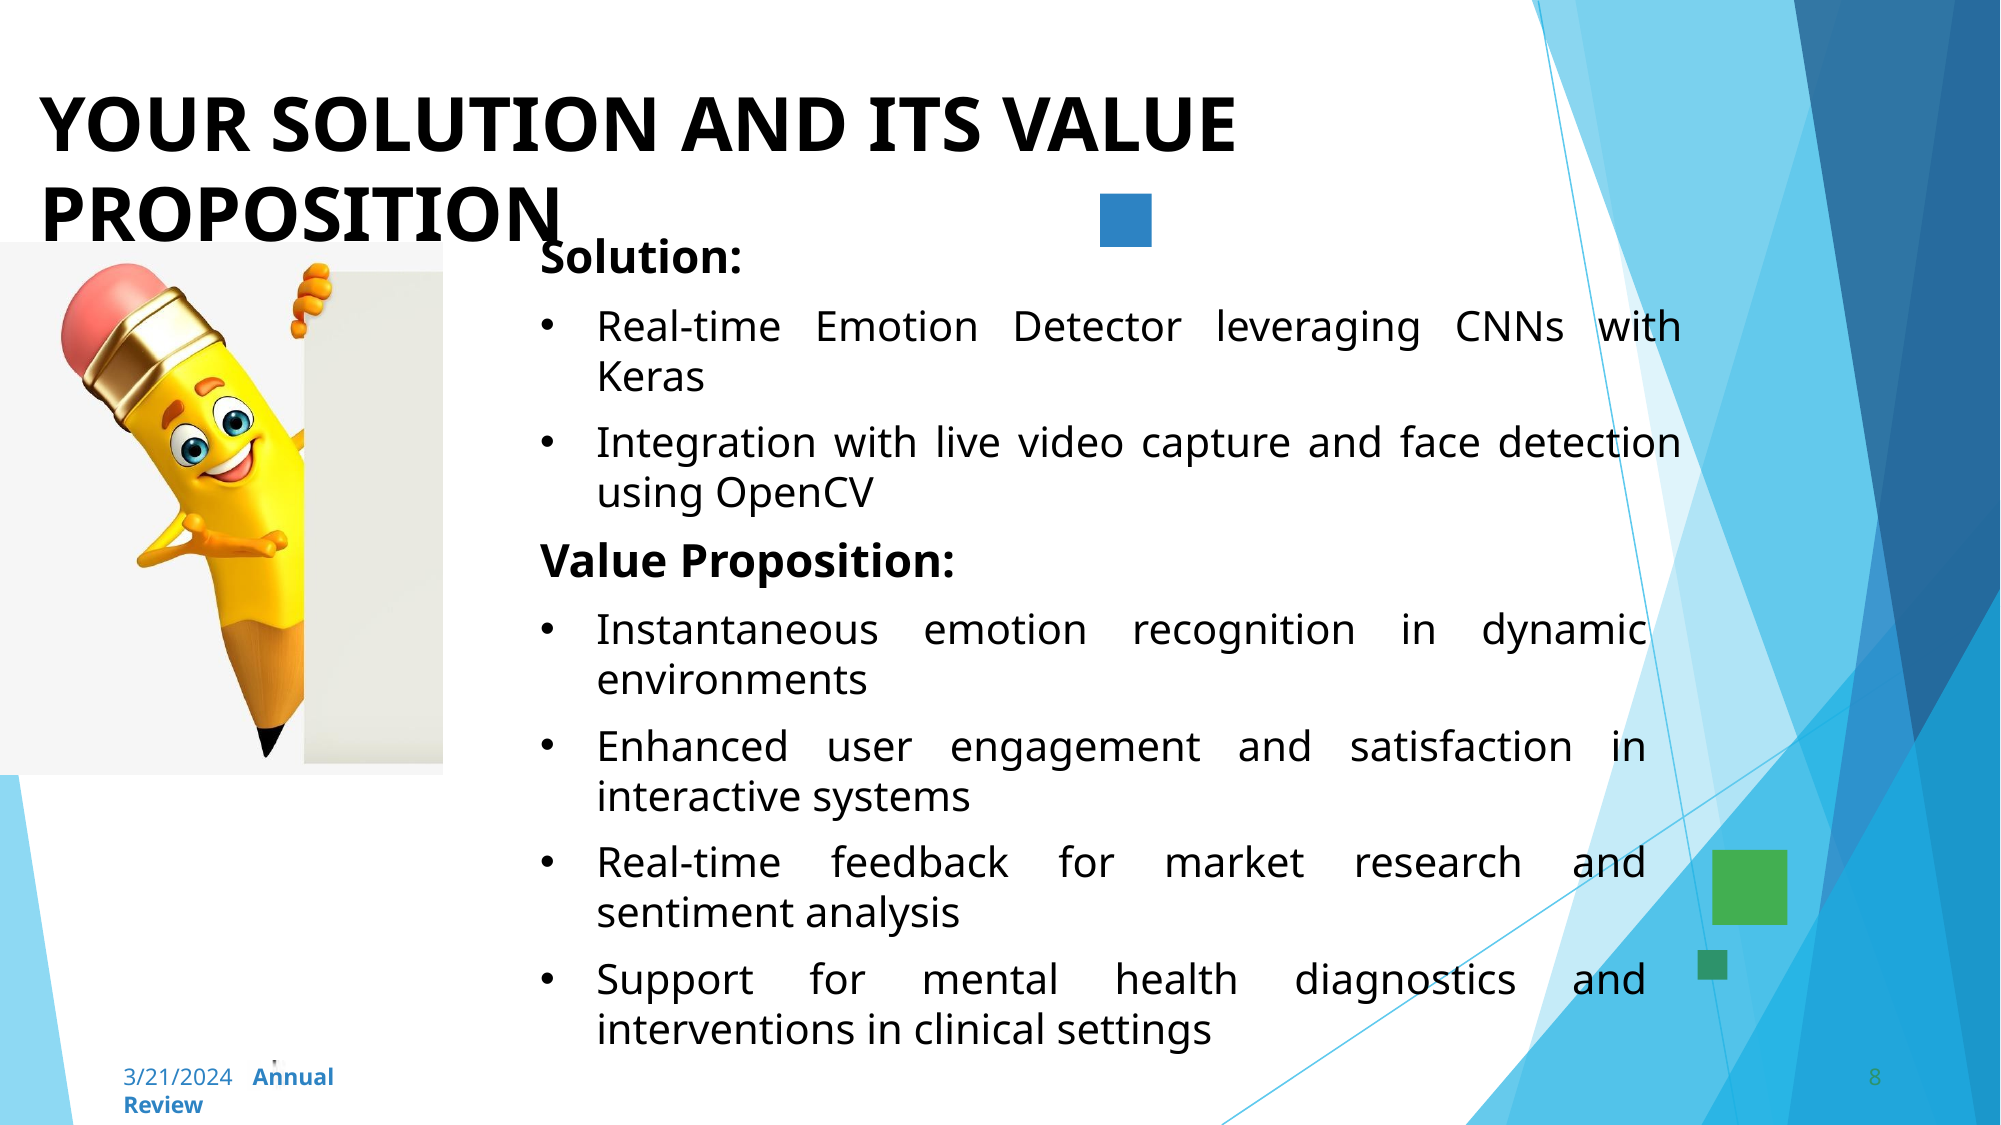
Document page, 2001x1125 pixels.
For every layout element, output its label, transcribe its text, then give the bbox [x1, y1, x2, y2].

picture [0, 241, 443, 776]
text_box Value Proposition: Instantaneous emotion recognition in dynamic environments Enhanced user engagement and satisfaction in interactive systems Real-time feedback for market research and sentiment analysis Support for mental health diagnostics and interventions in clinical settings [524, 523, 1663, 1061]
text_box [1697, 950, 1728, 980]
text_box [1712, 849, 1788, 925]
text_box 3/21/2024 Annual Review [121, 1103, 417, 1118]
slide_number 8 [1849, 1061, 1890, 1125]
picture [110, 1060, 463, 1094]
text_box Solution: Real-time Emotion Detector leveraging CNNs with Keras Integration with live video capture and face detection using OpenCV [525, 220, 1698, 524]
title YOUR SOLUTION AND ITS VALUE PROPOSITION [37, 0, 1640, 265]
